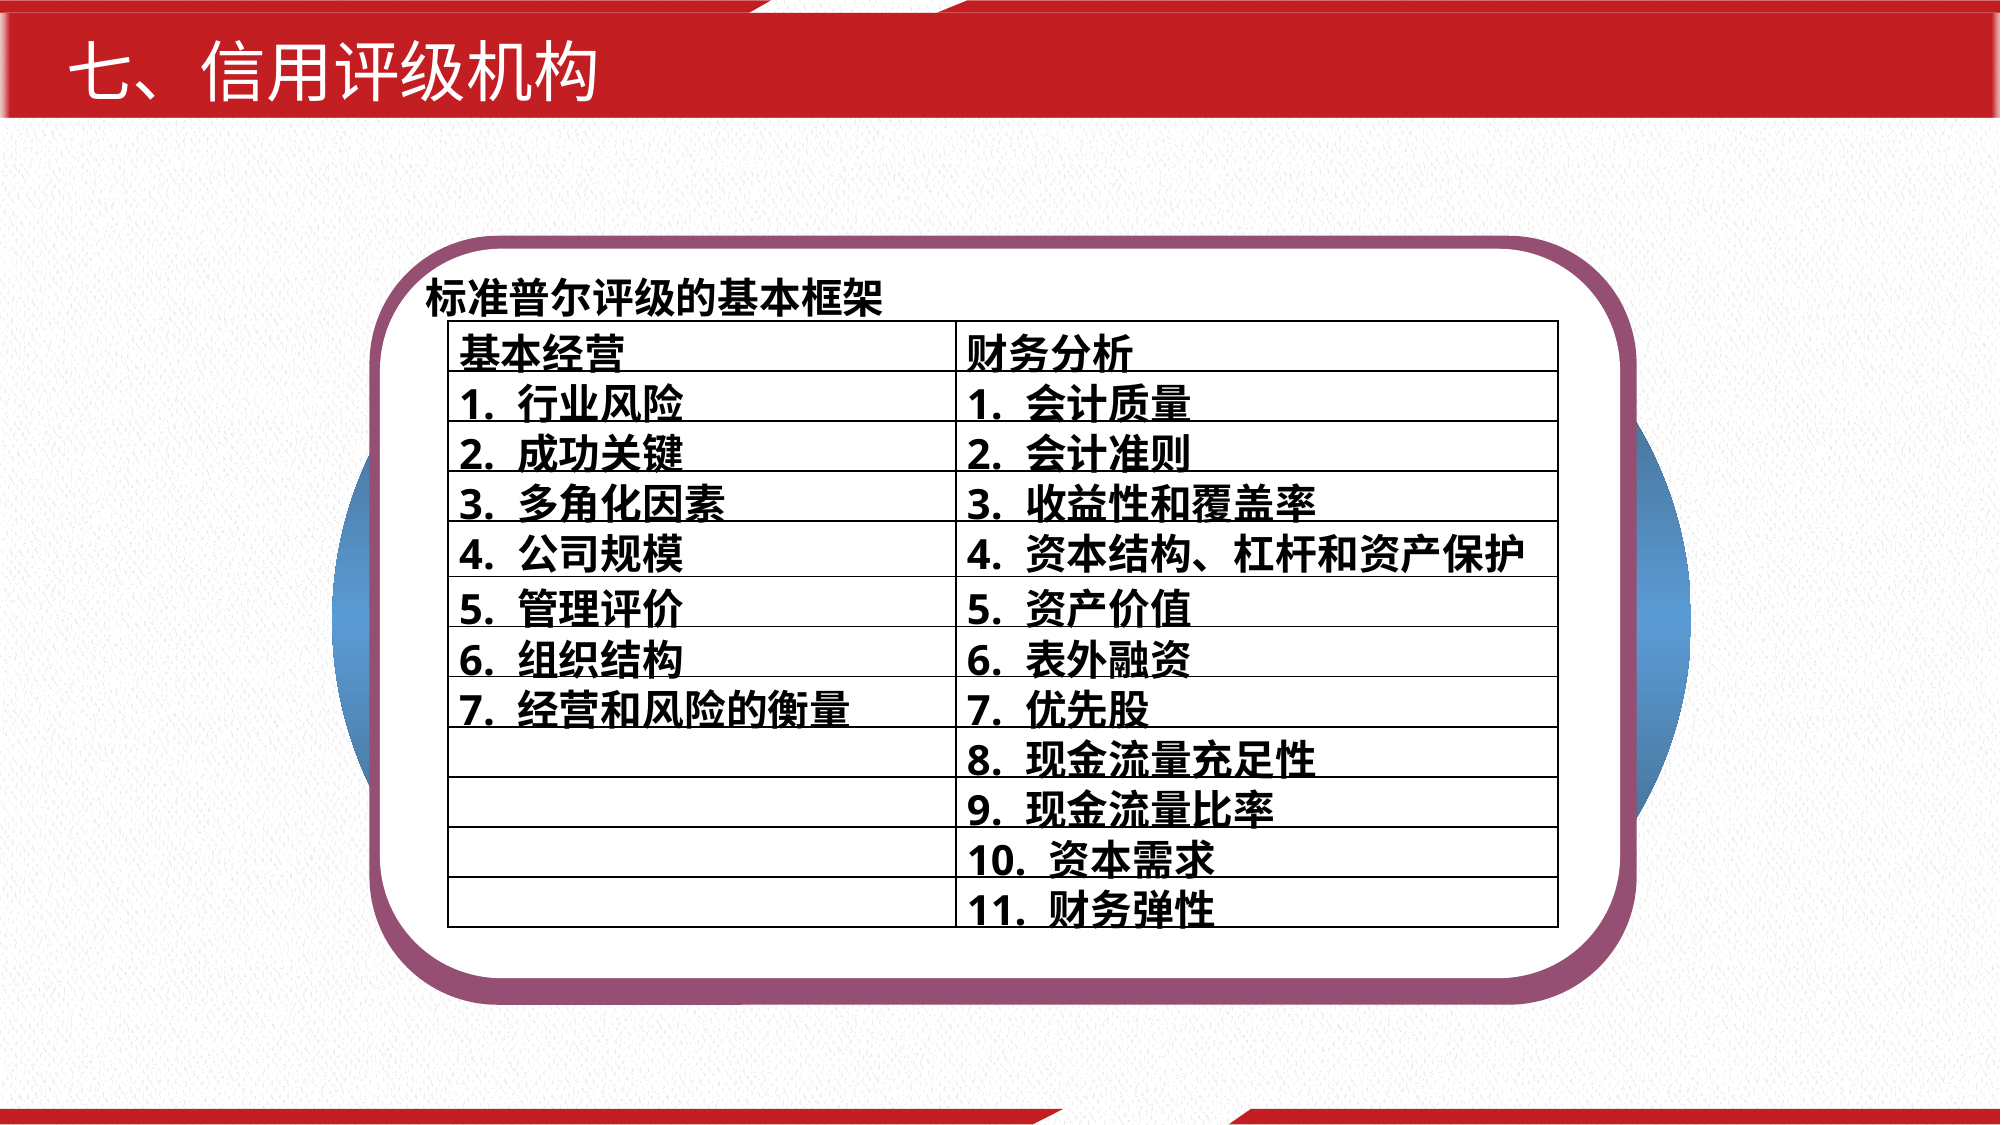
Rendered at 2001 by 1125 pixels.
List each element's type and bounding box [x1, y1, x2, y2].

picture [0, 12, 2000, 118]
text_box [0, 0, 2000, 12]
text_box [0, 118, 2000, 1125]
